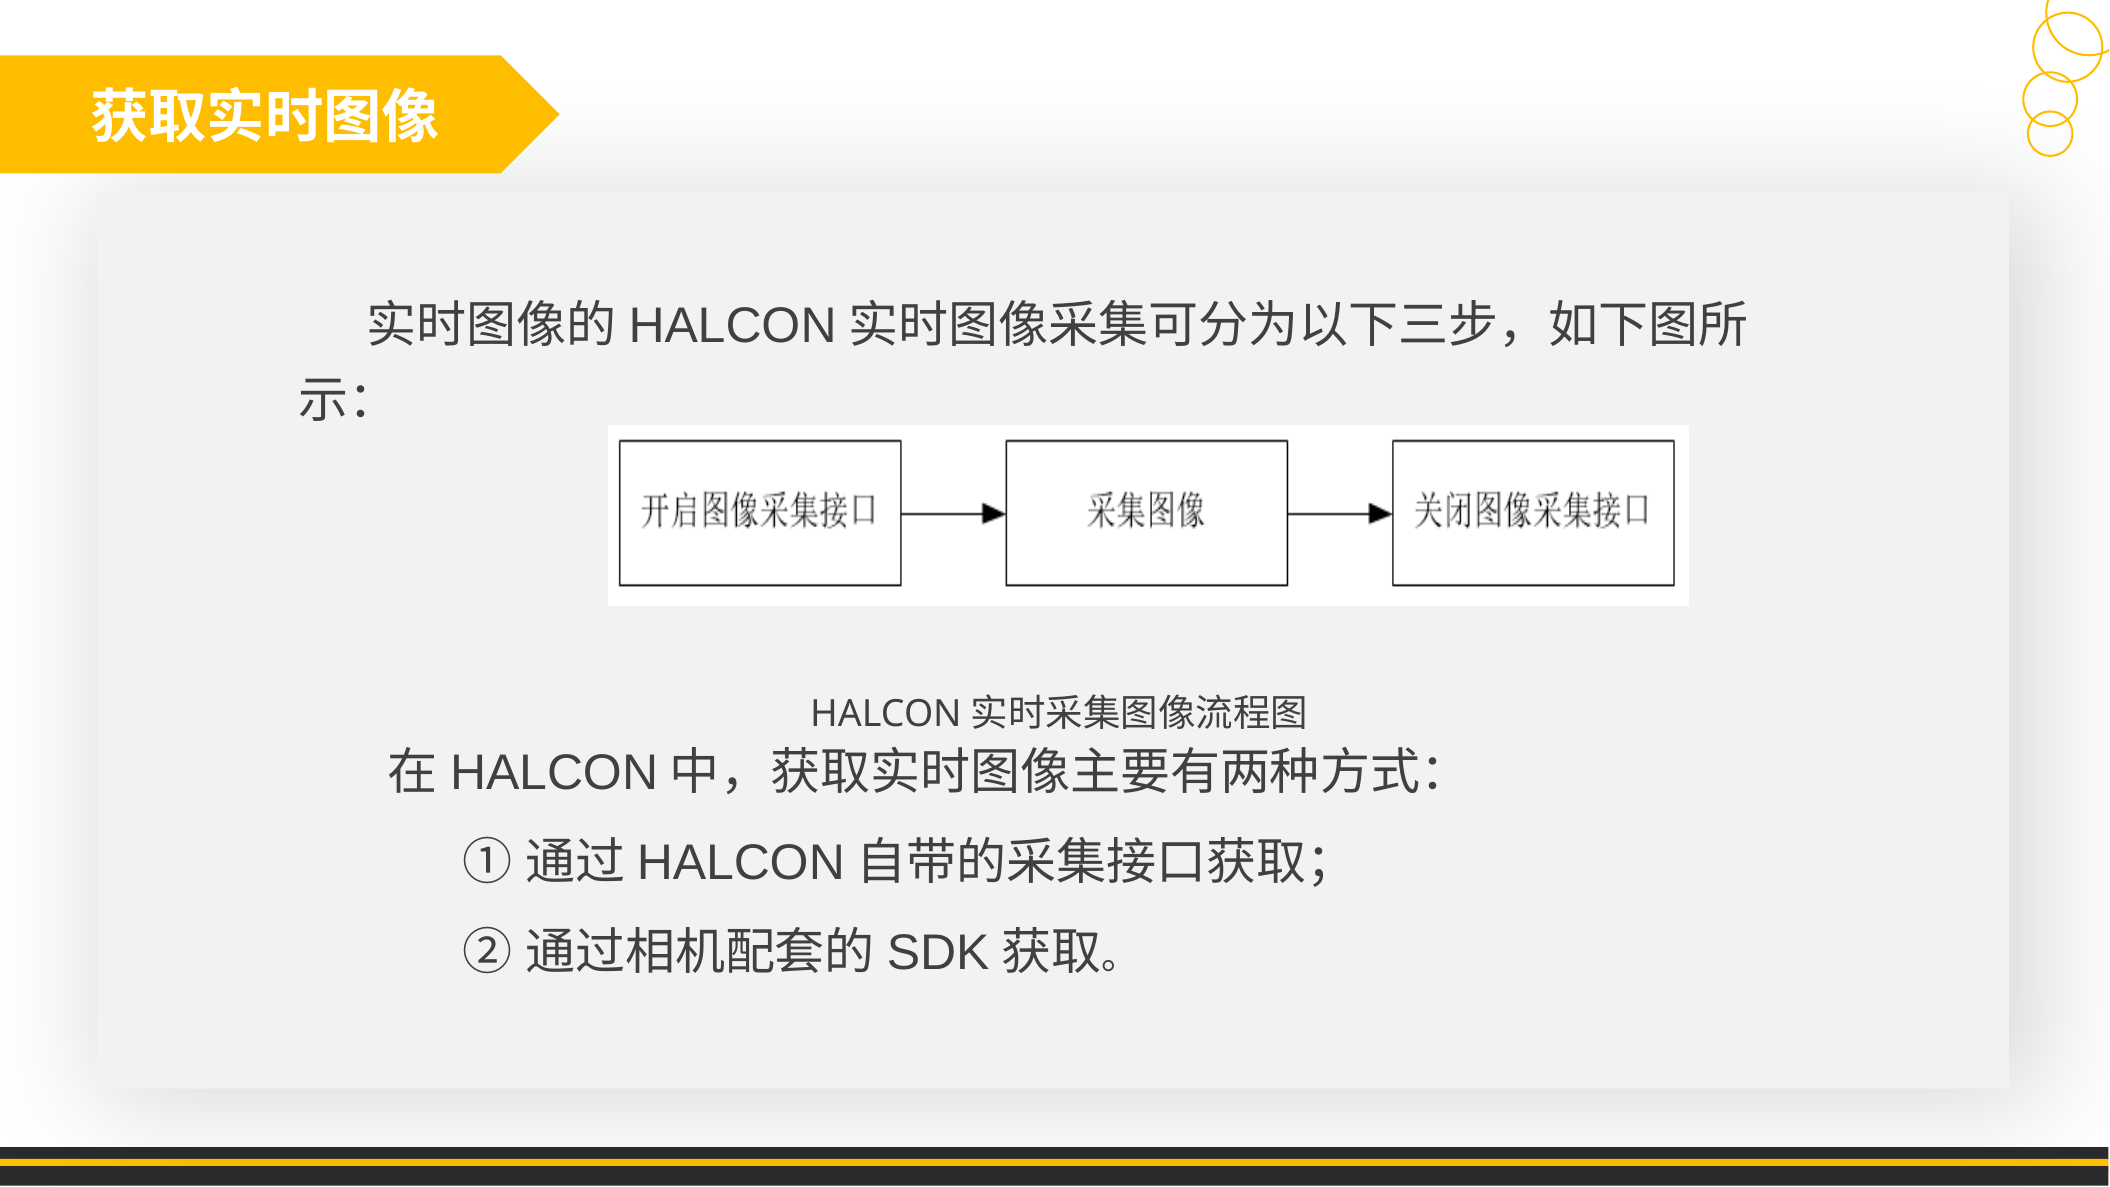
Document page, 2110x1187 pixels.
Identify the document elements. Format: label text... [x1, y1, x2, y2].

text_box 在HALCON中，获取实时图像主要有两种方式： ①通过HALCON自带的采集接口获取； ②通过相机配套的SDK获取。 [373, 701, 1852, 1032]
picture [608, 425, 1689, 606]
text_box 实时图像的HALCON实时图像采集可分为以下三步，如下图所示： HALCON实时采集图像流程图 [283, 210, 1826, 854]
text_box [96, 191, 2010, 1090]
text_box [2023, 0, 2110, 156]
text_box 获取实时图像 [0, 54, 562, 175]
